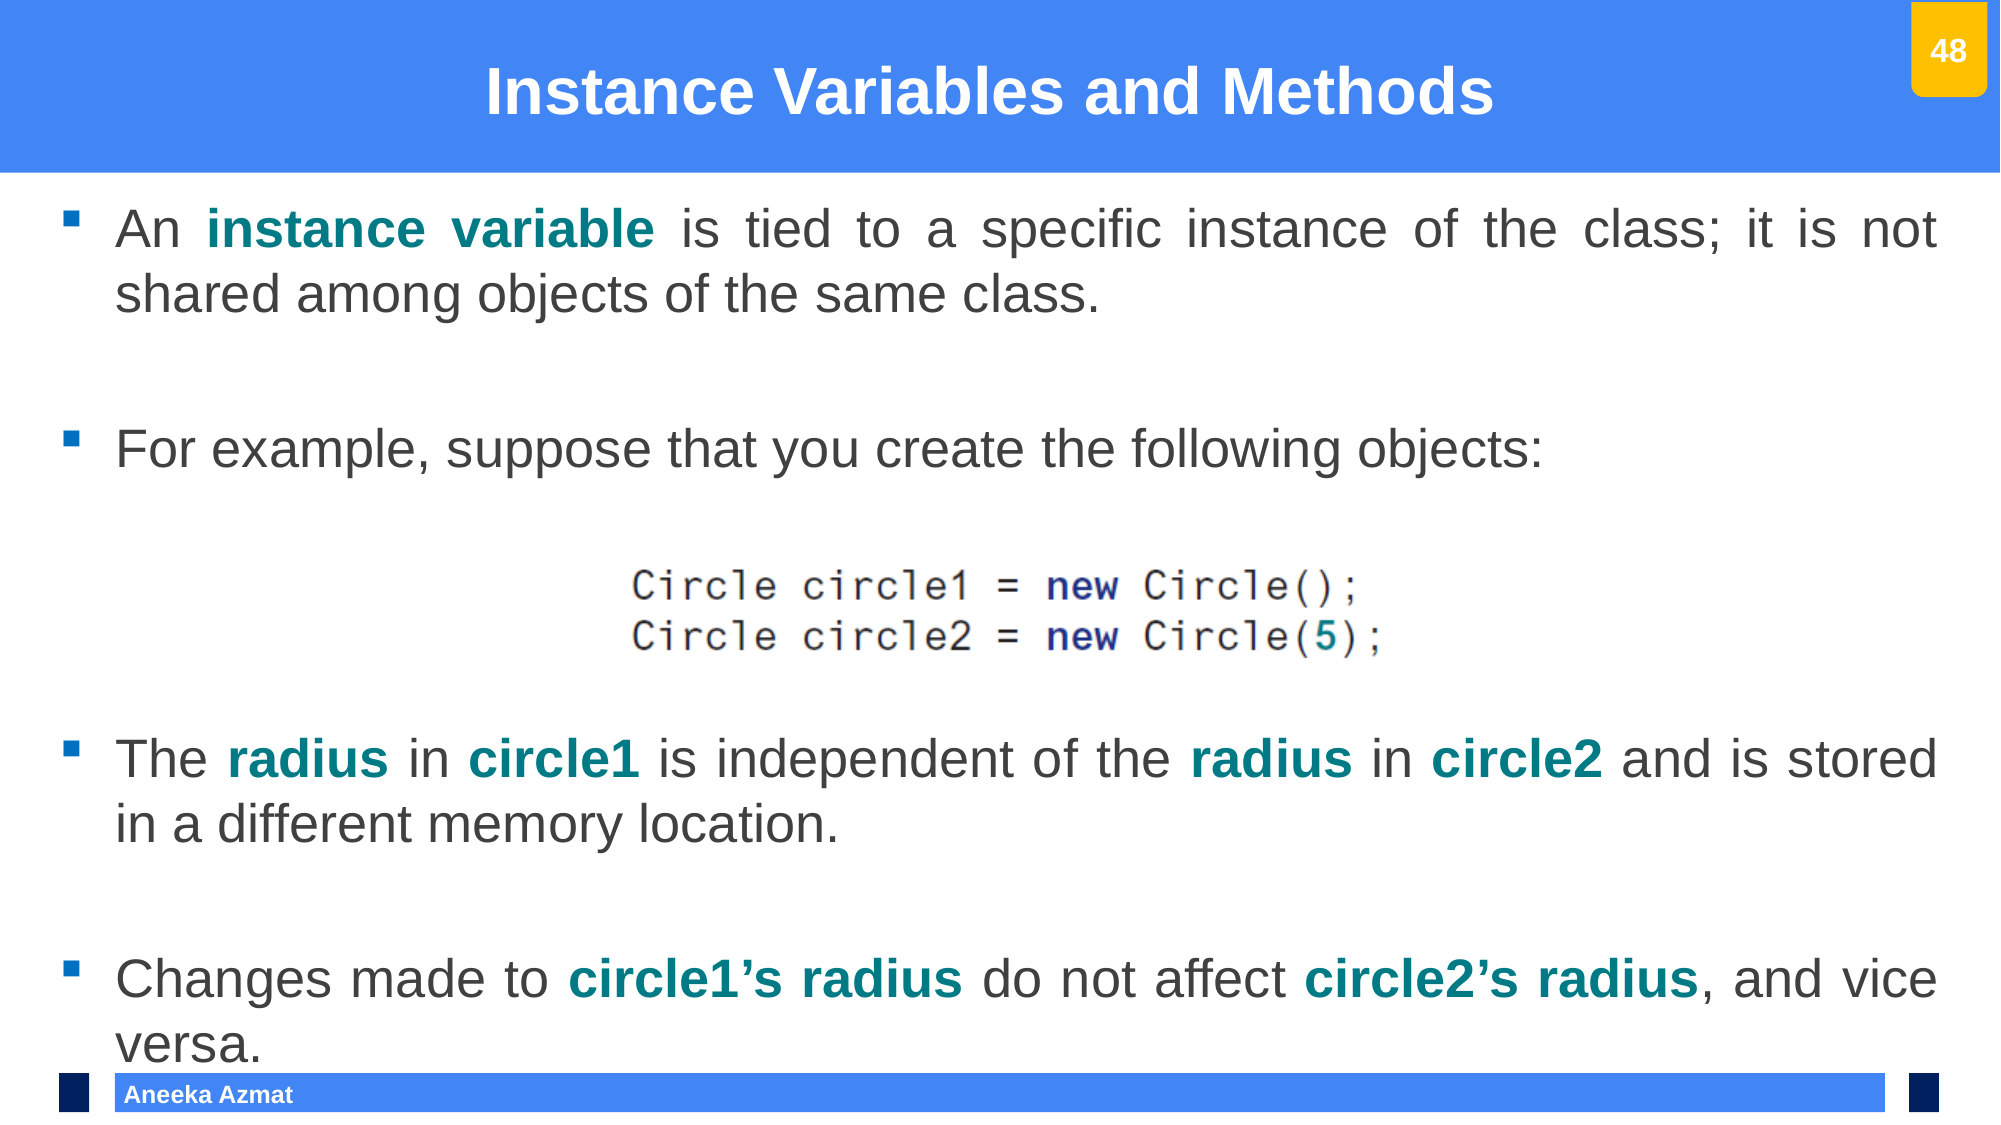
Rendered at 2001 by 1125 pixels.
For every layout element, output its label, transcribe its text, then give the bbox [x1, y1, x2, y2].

title [0, 0, 2000, 173]
text_box [58, 1072, 90, 1113]
text_box Instance Variables and Methods [114, 2, 1885, 173]
text_box An instance variable is tied to a specific instance of the class; it is not shared among objects of the same class. For example, suppose that you create the following objects: The radius in circle1 is independent of the radius in circle2 and is stored in a different memory location. Changes made to circle1’s radius do not affect circle2’s radius, and vice versa. [59, 193, 1940, 1049]
text_box [1909, 0, 1989, 92]
slide_number 48 [1910, 2, 1987, 96]
text_box [1908, 1072, 1940, 1113]
picture [605, 562, 1394, 674]
text_box Aneeka Azmat [114, 1071, 316, 1116]
text_box [316, 1072, 1886, 1113]
